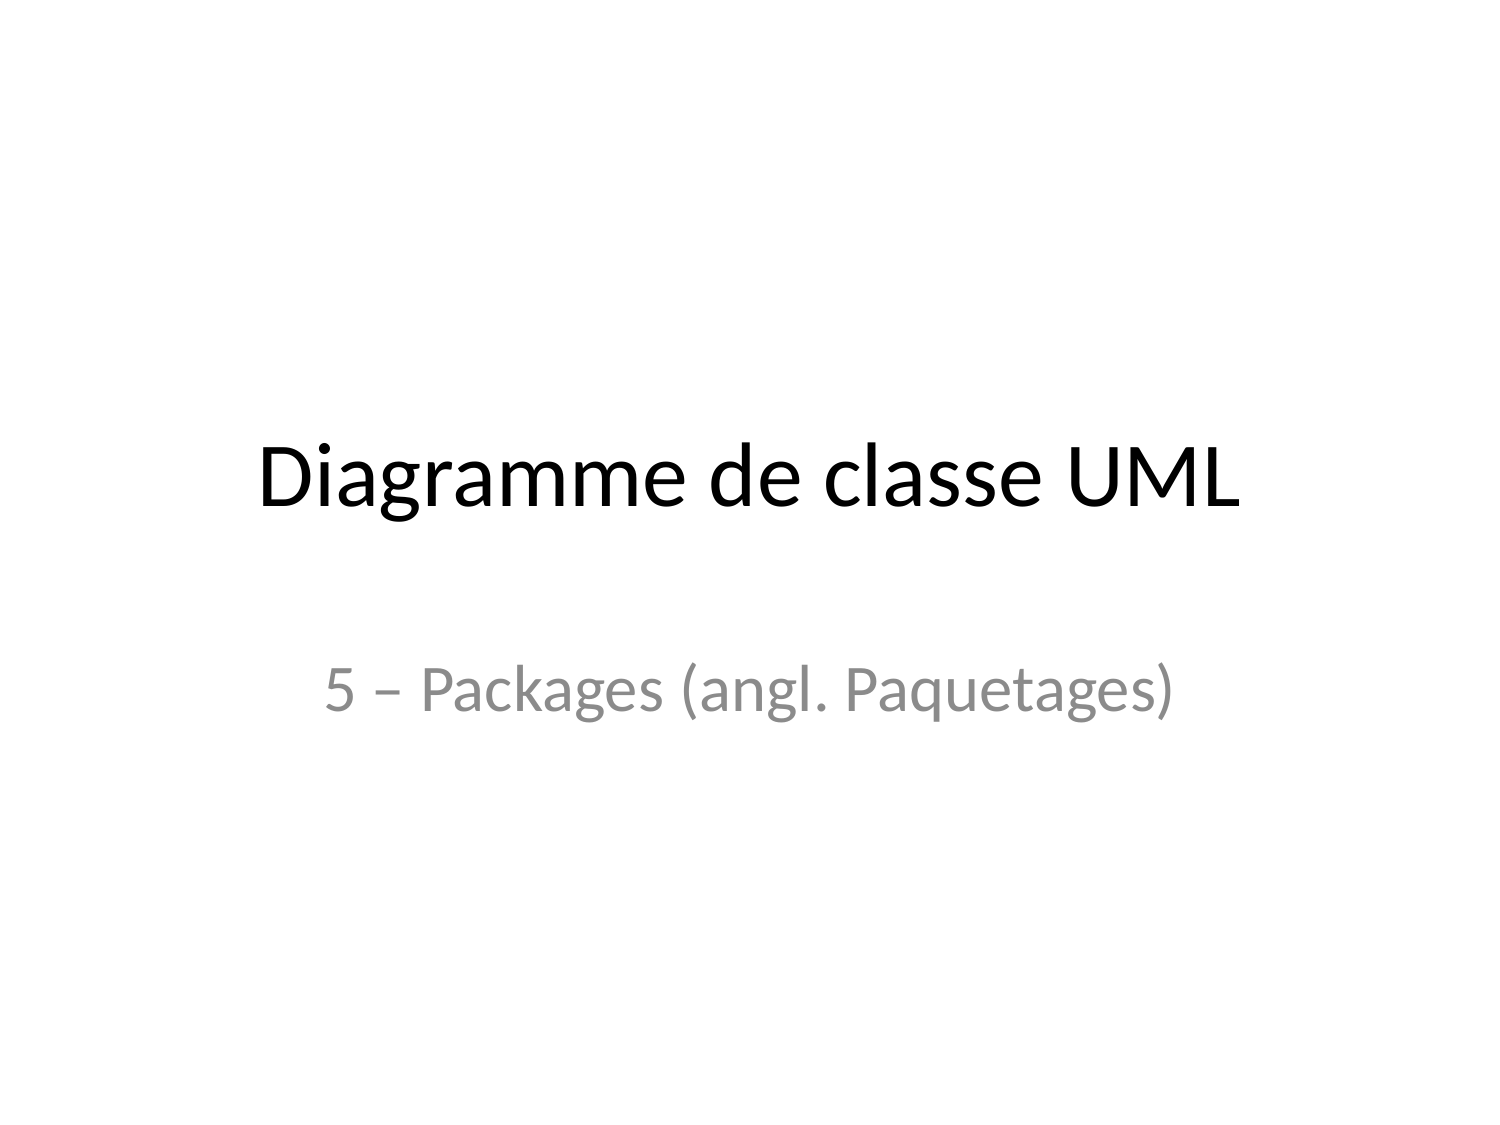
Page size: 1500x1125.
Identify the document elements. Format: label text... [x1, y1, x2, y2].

subtitle 5 – Packages (angl. Paquetages) [225, 637, 1275, 925]
title Diagramme de classe UML [112, 349, 1388, 591]
